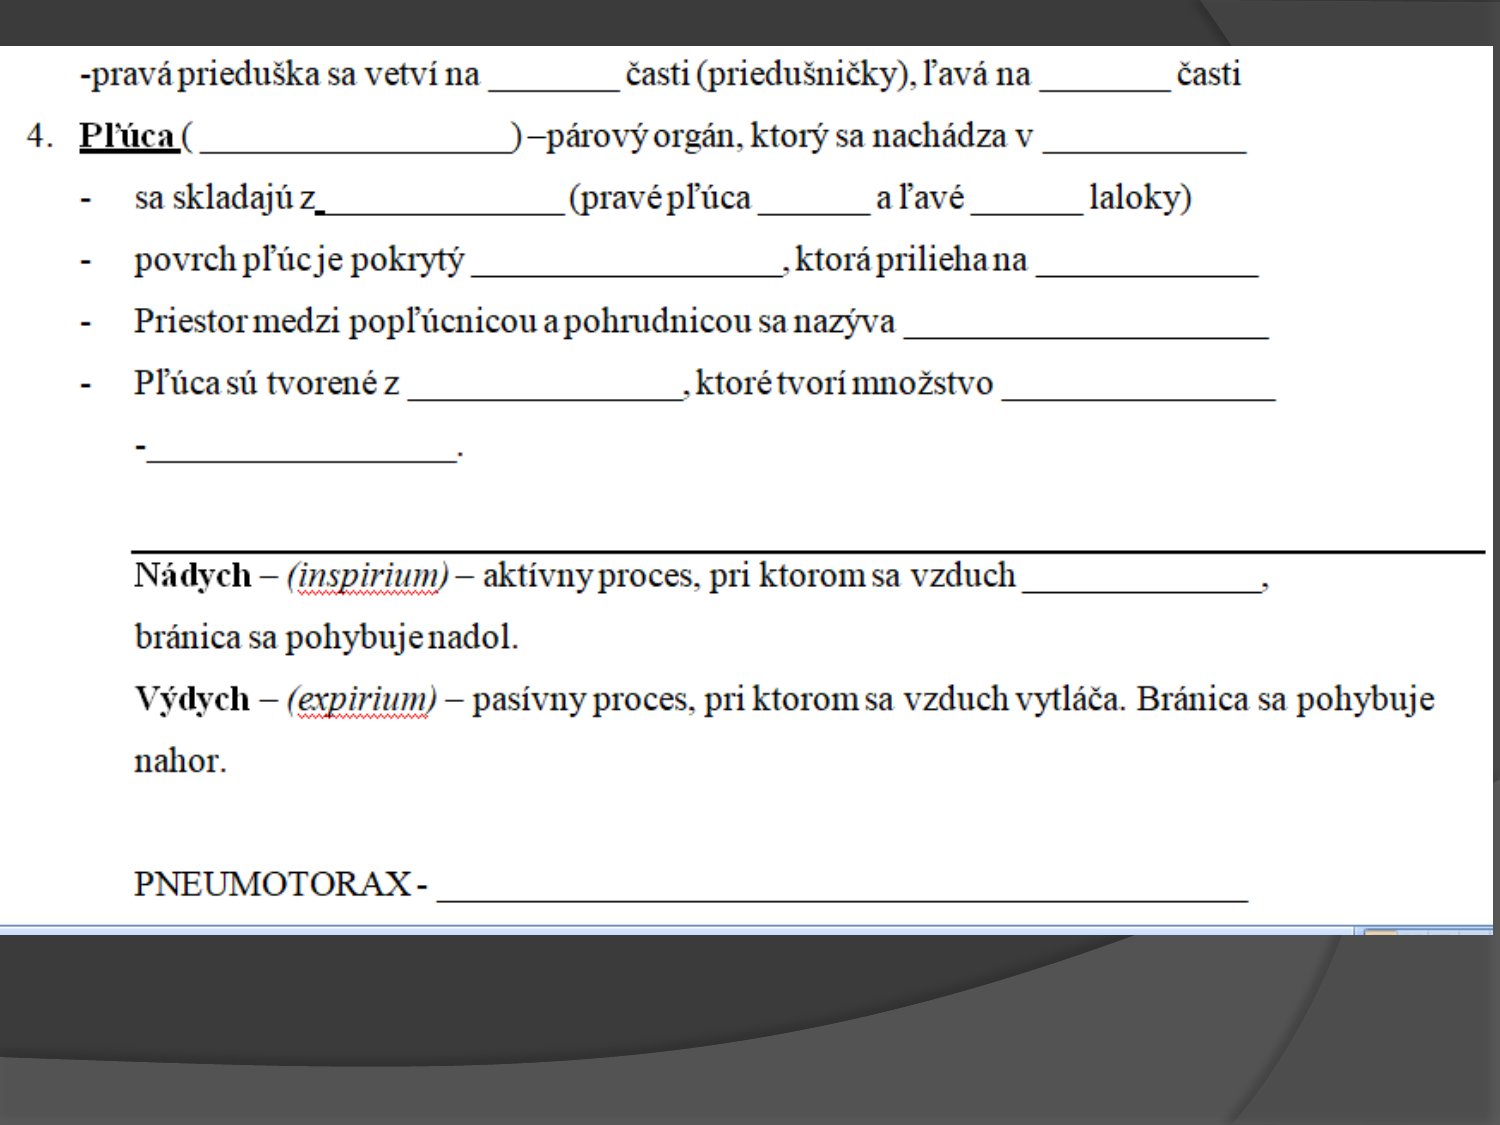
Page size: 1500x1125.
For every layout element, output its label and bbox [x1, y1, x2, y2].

picture [0, 46, 1494, 936]
